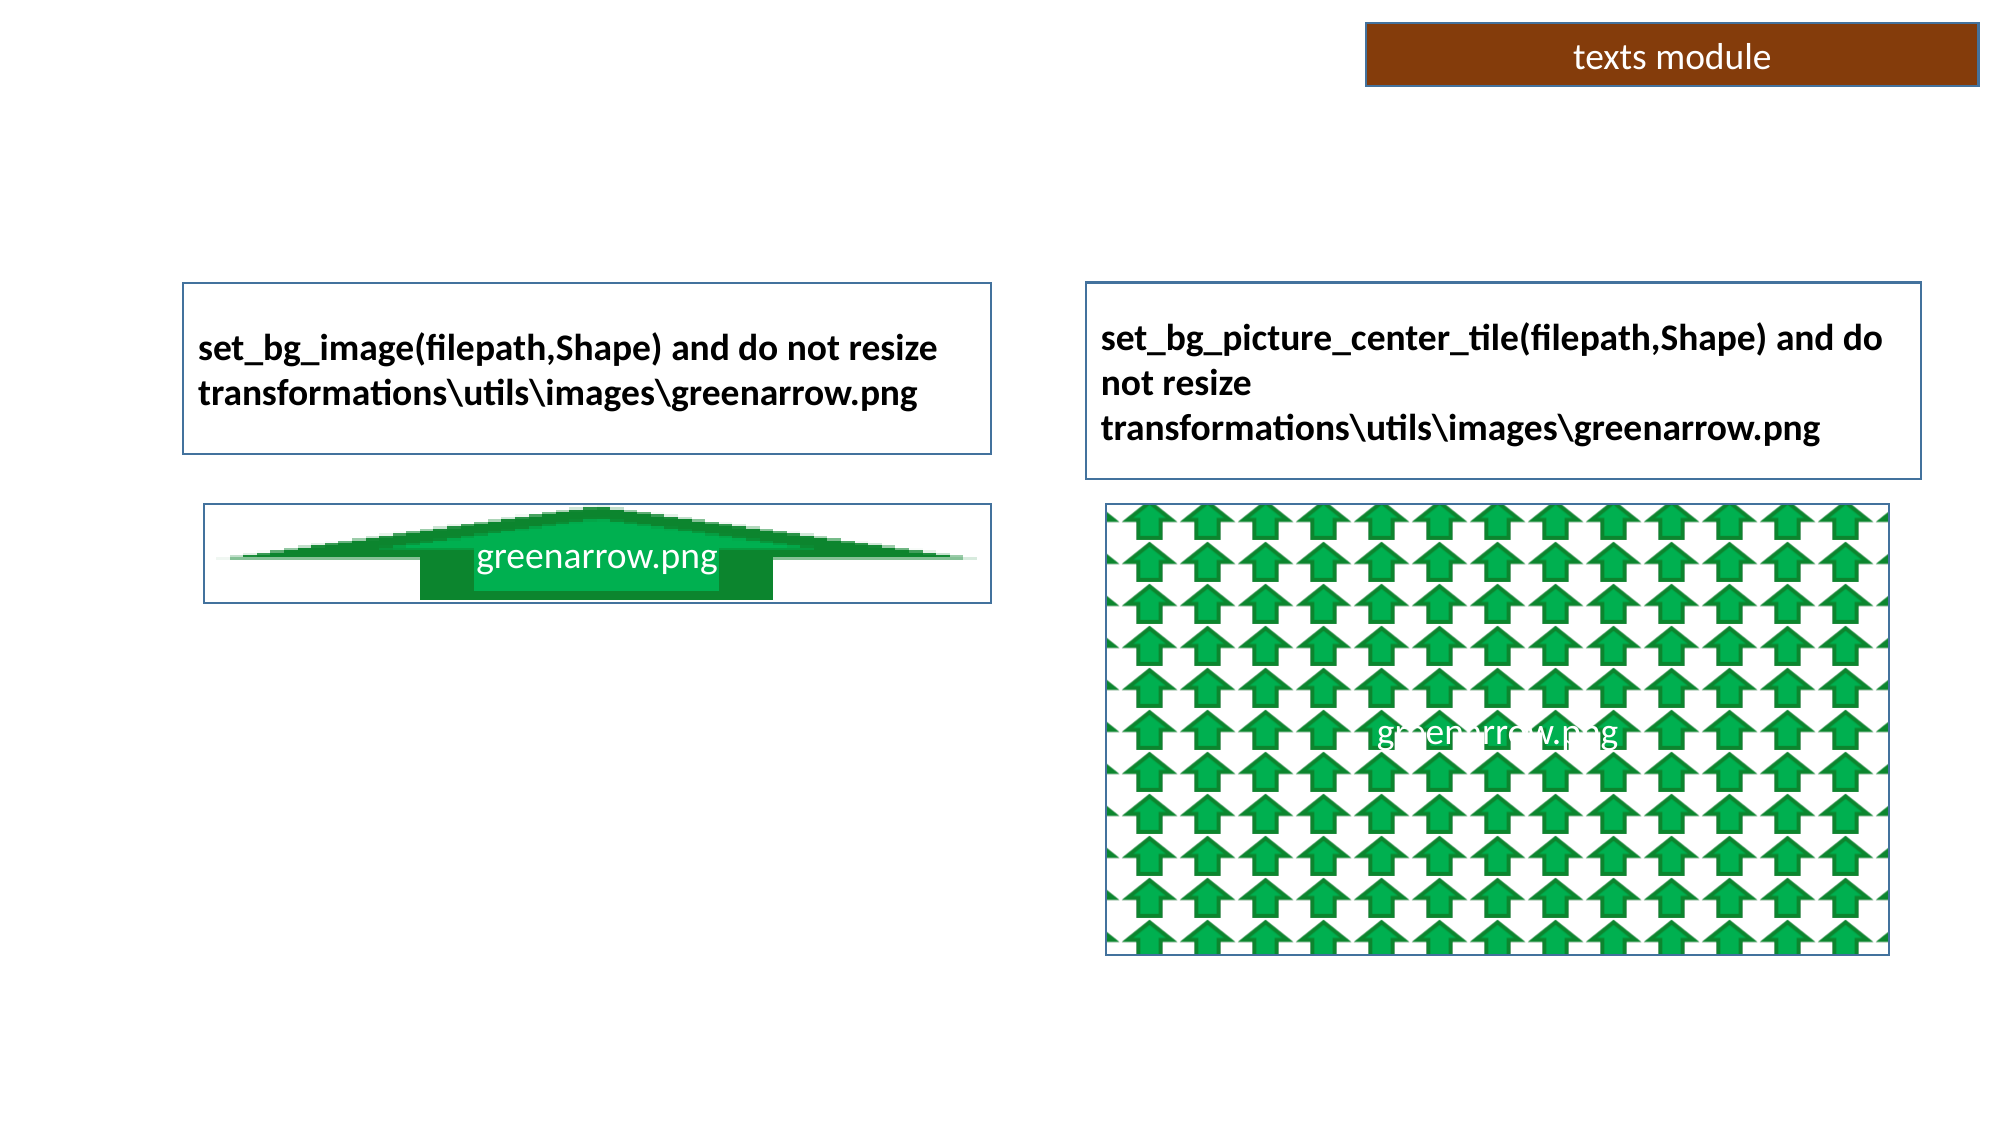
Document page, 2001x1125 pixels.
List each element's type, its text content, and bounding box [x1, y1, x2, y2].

text_box greenarrow.png [203, 503, 992, 604]
text_box set_bg_picture_center_tile(filepath,Shape) and do not resize transformations\utils\images\greenarrow.png [1085, 281, 1922, 480]
text_box greenarrow.png [1105, 503, 1890, 956]
text_box texts module [1365, 22, 1980, 87]
text_box set_bg_image(filepath,Shape) and do not resize transformations\utils\images\greenarrow.png [182, 282, 992, 455]
